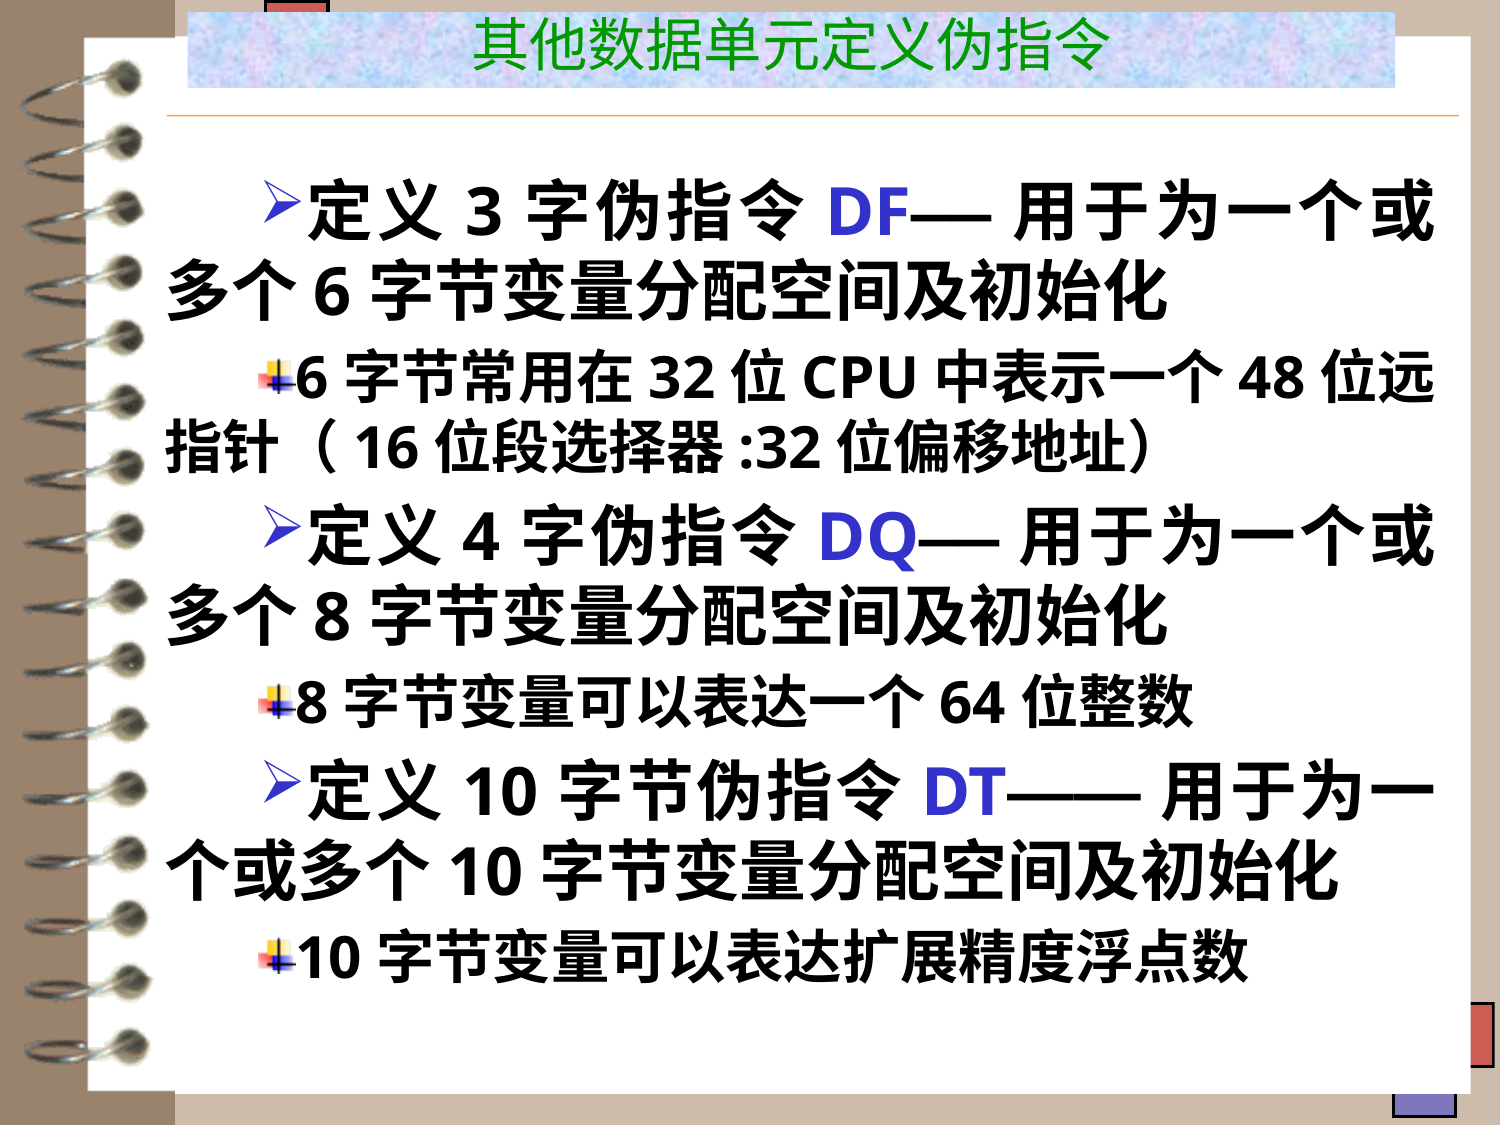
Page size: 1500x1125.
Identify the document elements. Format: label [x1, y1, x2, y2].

text_box [0, 0, 1471, 1125]
